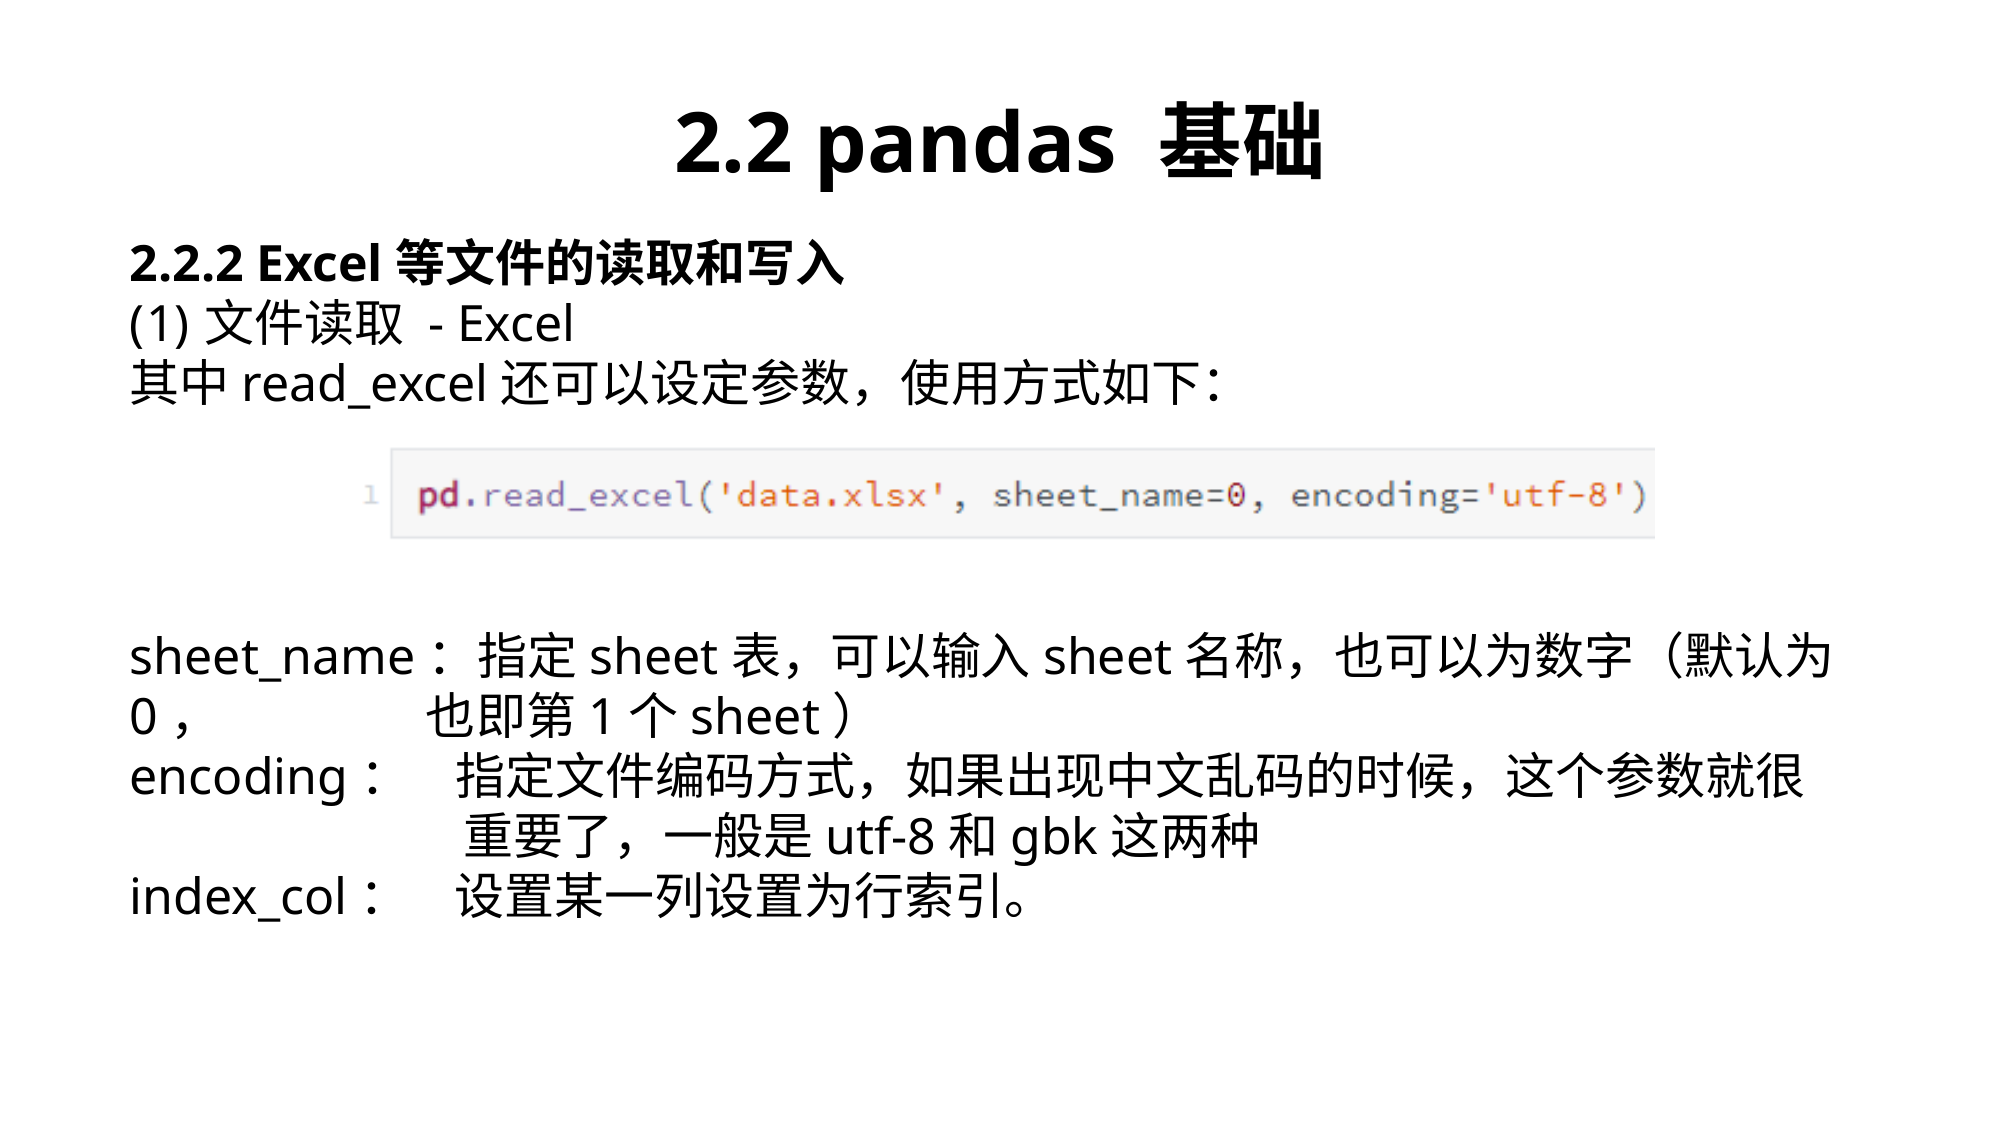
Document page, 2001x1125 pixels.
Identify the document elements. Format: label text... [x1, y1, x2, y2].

picture [345, 437, 1655, 544]
text_box 2.2.2 Excel等文件的读取和写入 文件读取 - Excel 其中read_excel还可以设定参数，使用方式如下： [115, 223, 1885, 419]
text_box 2.2 pandas 基础 [115, 81, 1885, 197]
text_box sheet_name：指定sheet表，可以输入sheet名称，也可以为数字（默认为0， 也即第1个sheet） encoding： 指定文件编码方式，如果出现中文乱码的时候，这个参数就很 重要了，一般是utf-8和gbk这两种 index_col： 设置某一列设置为行索引。 [115, 617, 1885, 933]
